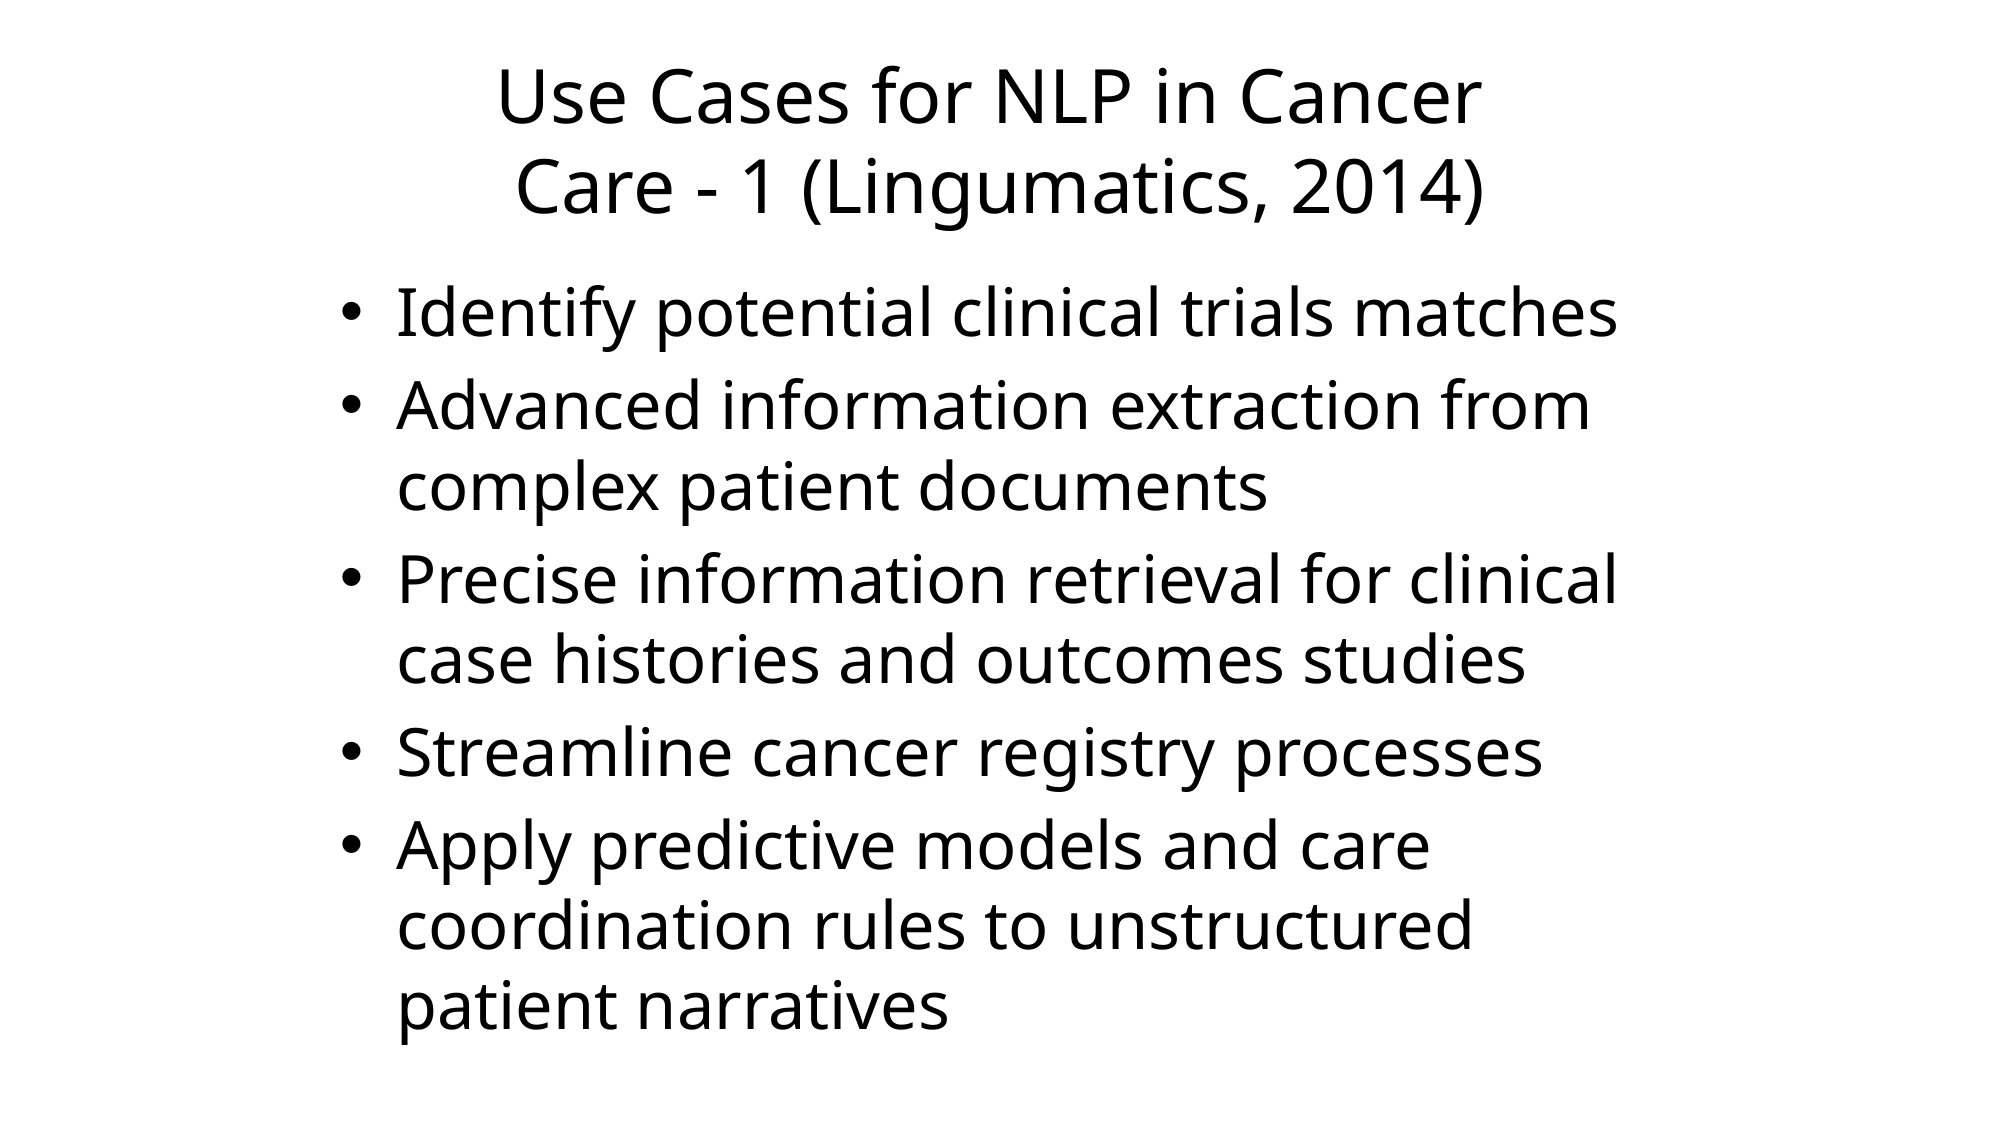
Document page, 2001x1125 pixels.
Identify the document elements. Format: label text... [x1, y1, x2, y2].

list Identify potential clinical trials matches Advanced information extraction from complex patient documents Precise information retrieval for clinical case histories and outcomes studies Streamline cancer registry processes Apply predictive models and care coordination rules to unstructured patient narratives [324, 262, 1675, 1054]
title Use Cases for NLP in Cancer Care - 1 (Lingumatics, 2014) [99, 45, 1900, 233]
